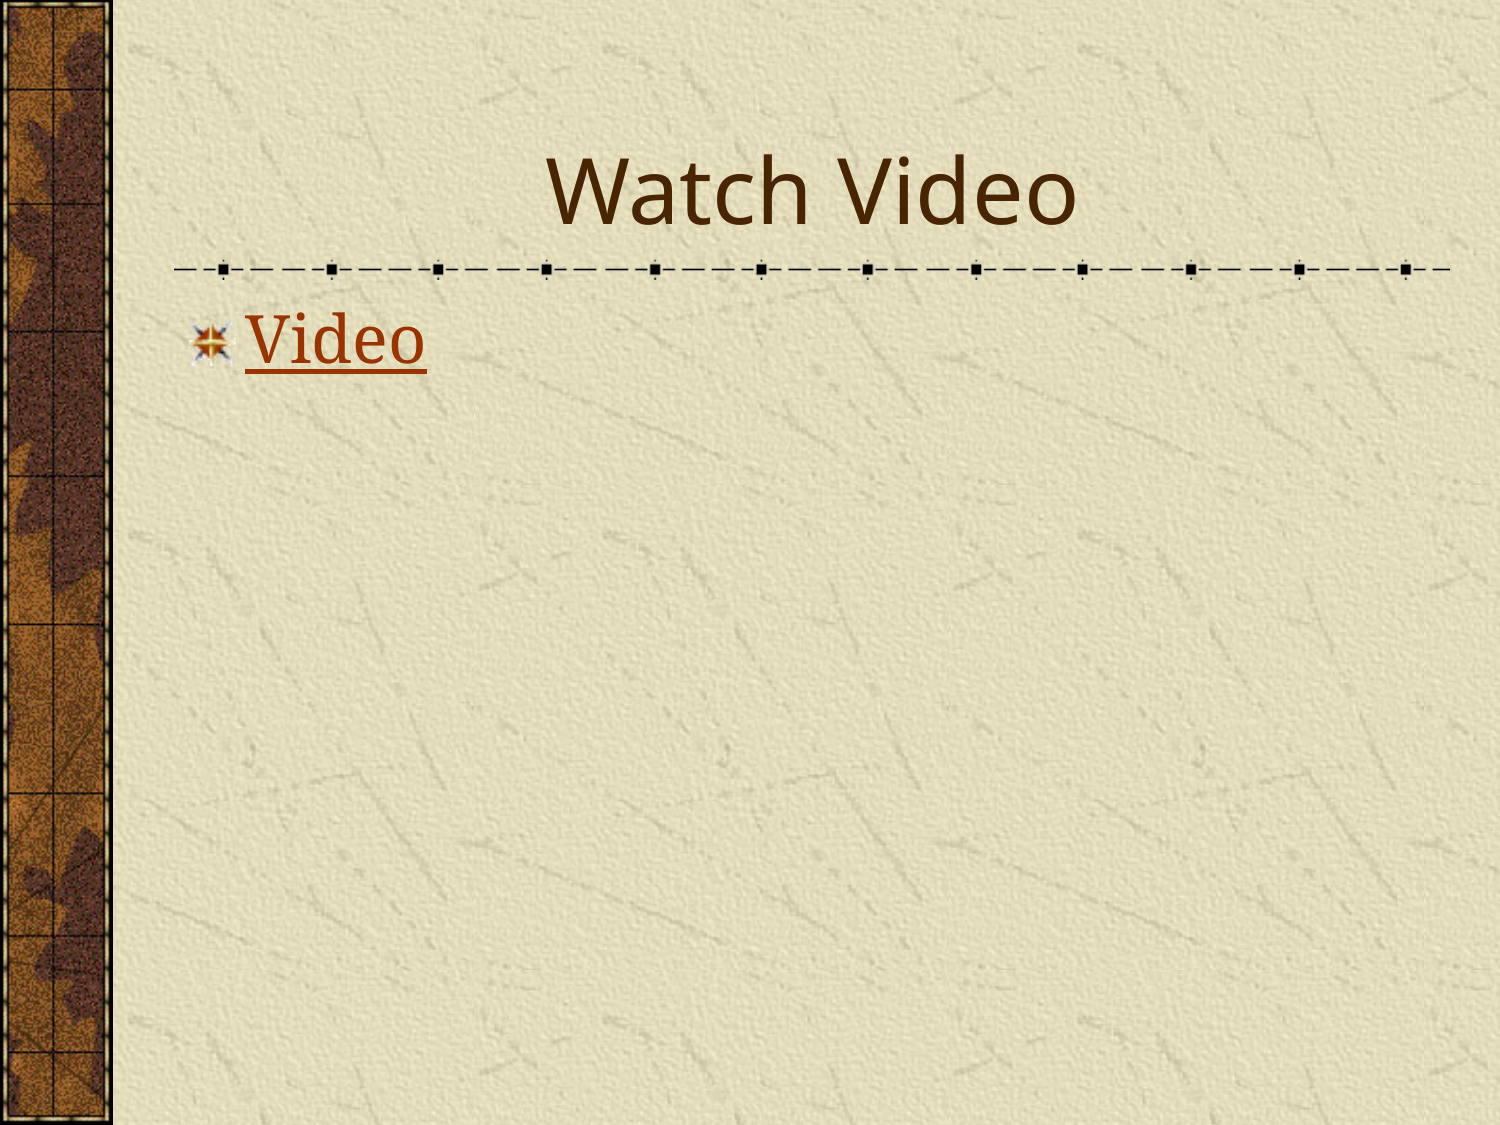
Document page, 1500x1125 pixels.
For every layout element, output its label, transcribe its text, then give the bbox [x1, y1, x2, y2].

list Video [173, 289, 1449, 965]
title Watch Video [174, 62, 1451, 251]
picture [0, 0, 1500, 1125]
